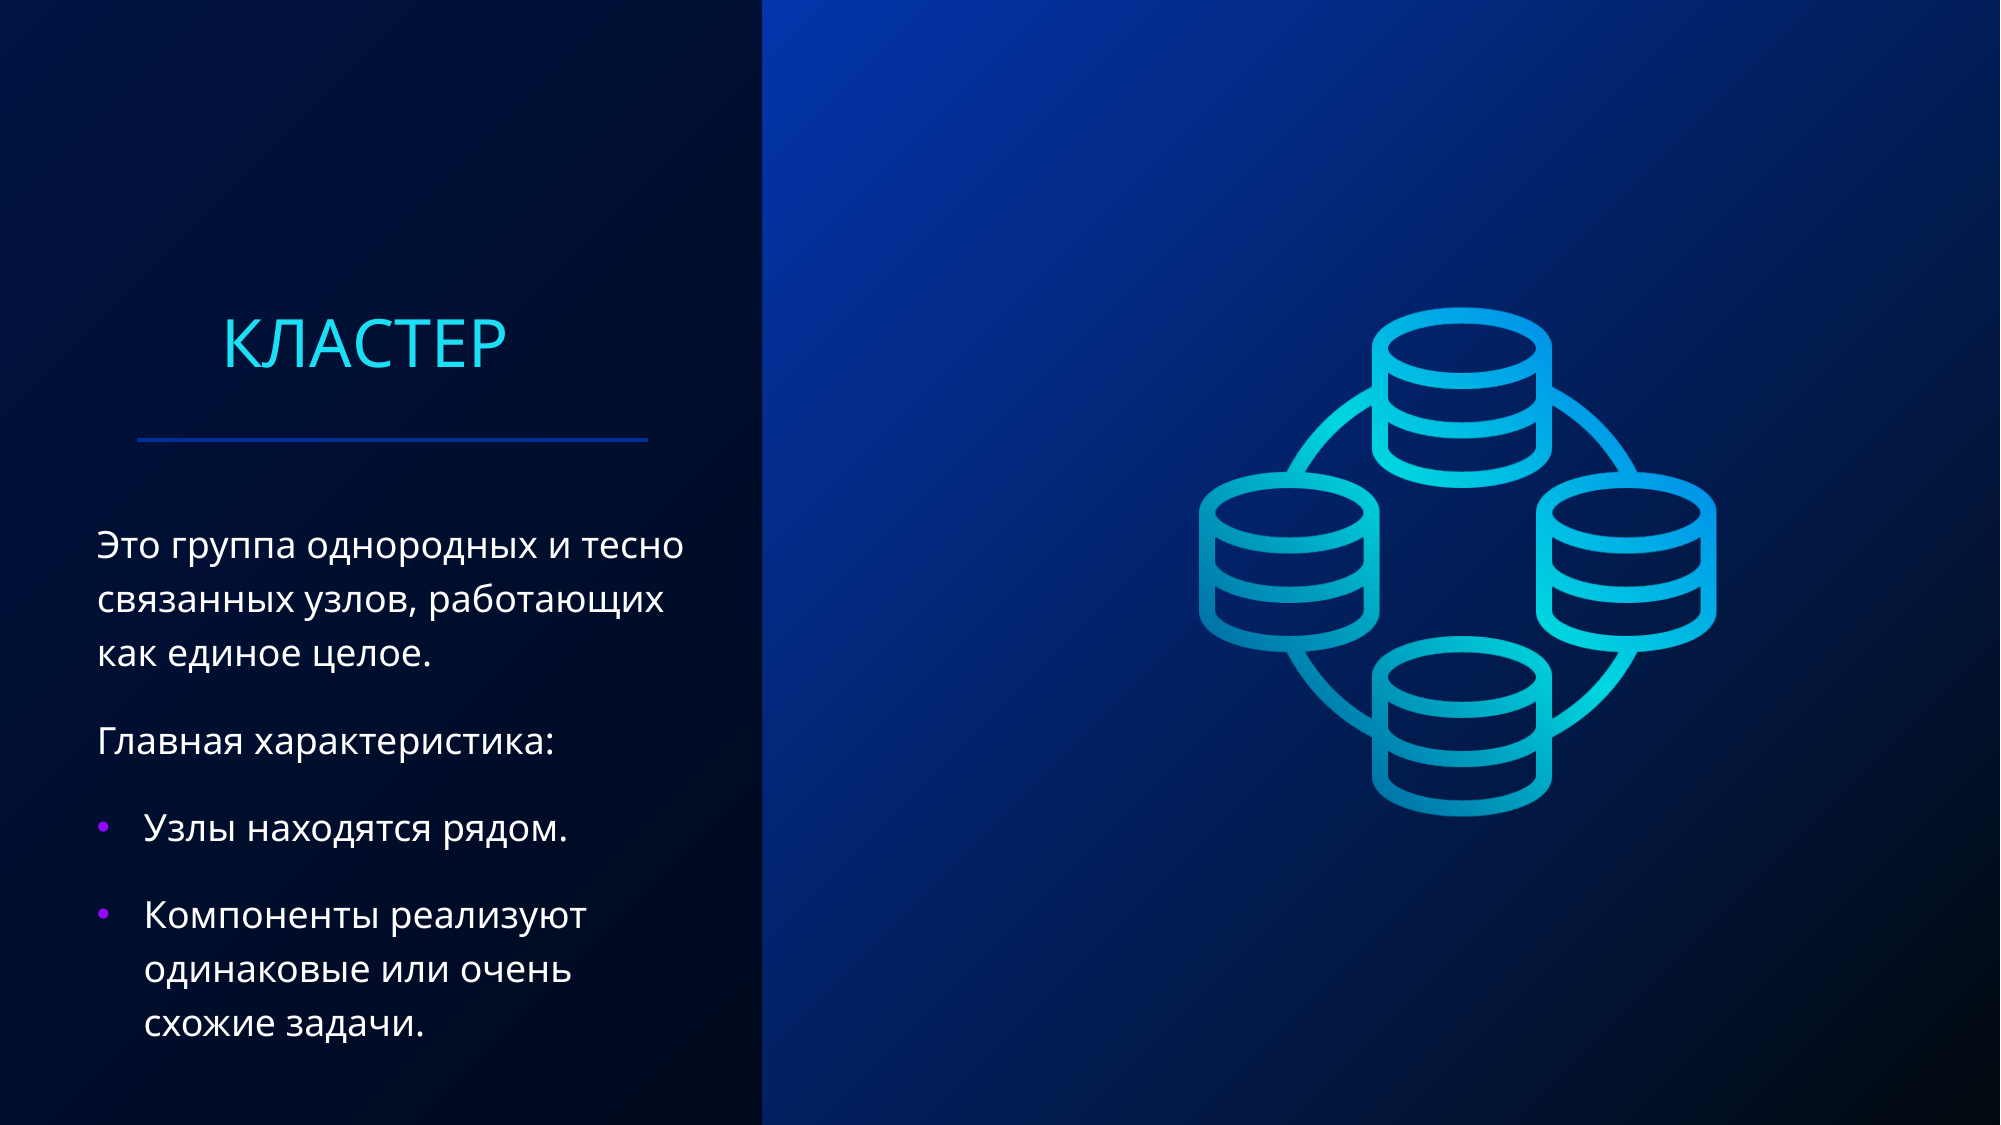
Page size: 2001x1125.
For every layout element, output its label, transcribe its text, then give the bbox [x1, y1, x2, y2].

picture [1216, 539, 1362, 586]
list Это группа однородных и тесно связанных узлов, работающих как единое целое. Главная характеристика: Узлы находятся рядом. Компоненты реализуют одинаковые или очень схожие задачи. [81, 504, 729, 1097]
picture [1199, 299, 1725, 826]
title Кластер [206, 28, 750, 390]
